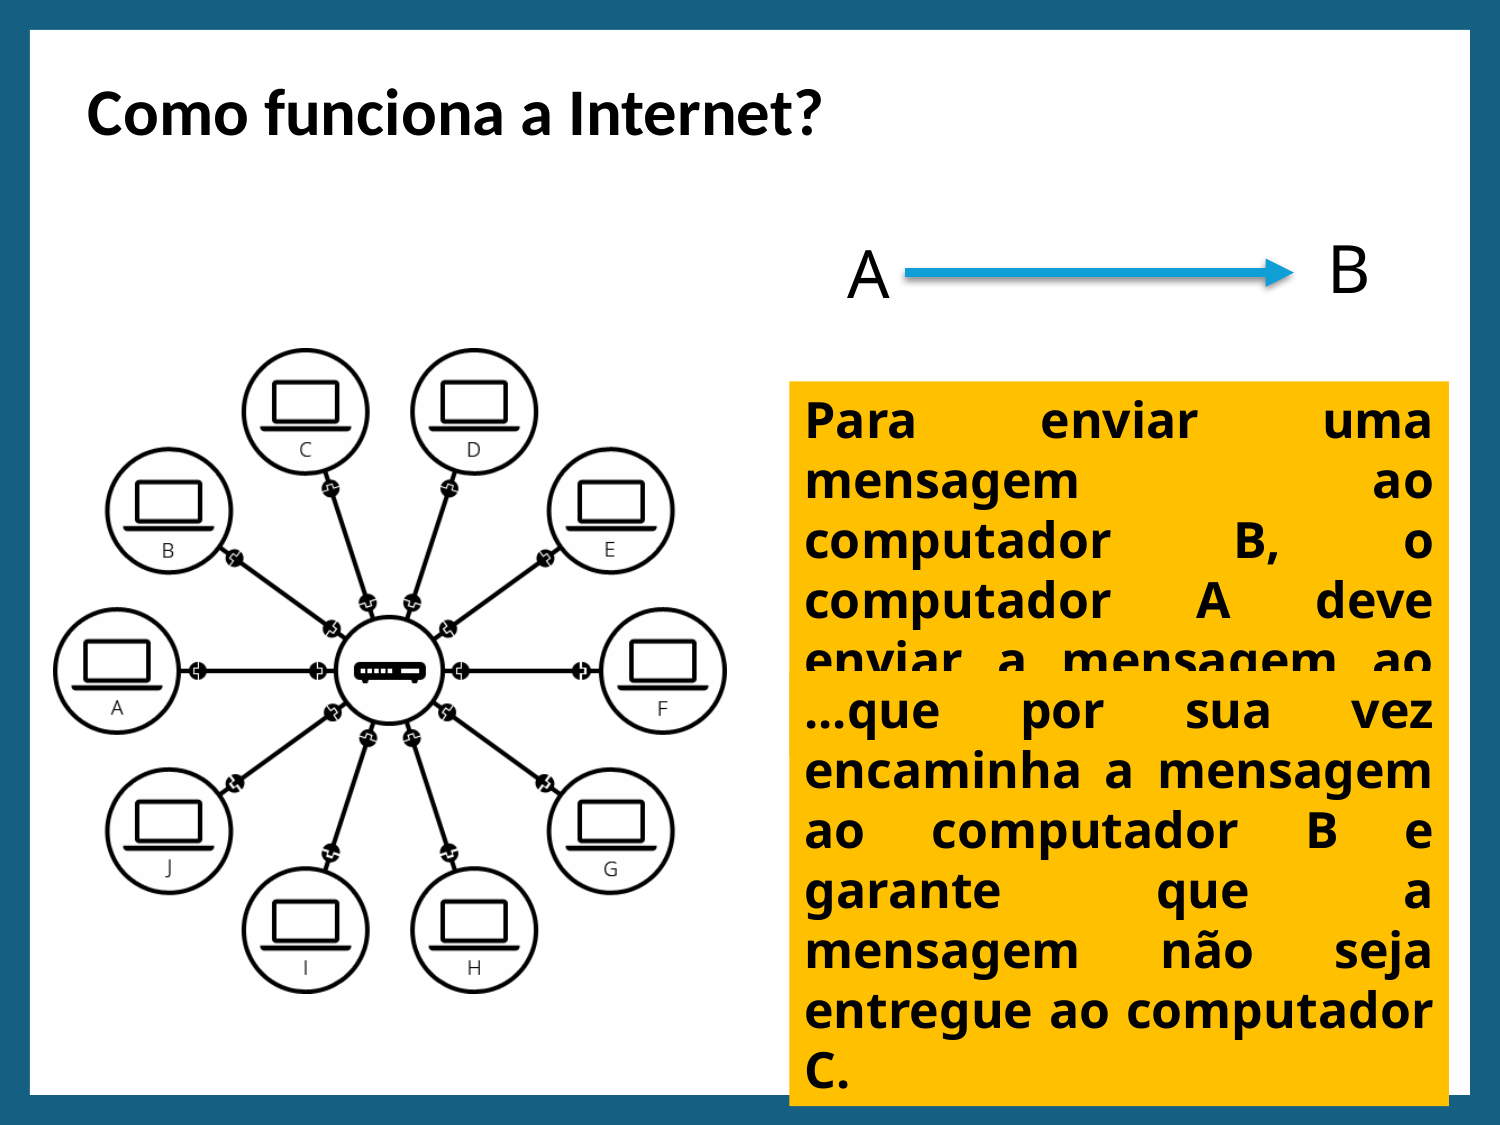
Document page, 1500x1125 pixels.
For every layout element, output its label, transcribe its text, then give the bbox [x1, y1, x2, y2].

text_box Para enviar uma mensagem ao computador B, o computador A deve enviar a mensagem ao roteador... [789, 381, 1449, 671]
text_box ...que por sua vez encaminha a mensagem ao computador B e garante que a mensagem não seja entregue ao computador C. [789, 671, 1449, 1107]
text_box Como funciona a Internet? [72, 60, 1023, 156]
picture [52, 348, 727, 994]
text_box A [832, 224, 905, 320]
text_box B [1312, 218, 1384, 314]
